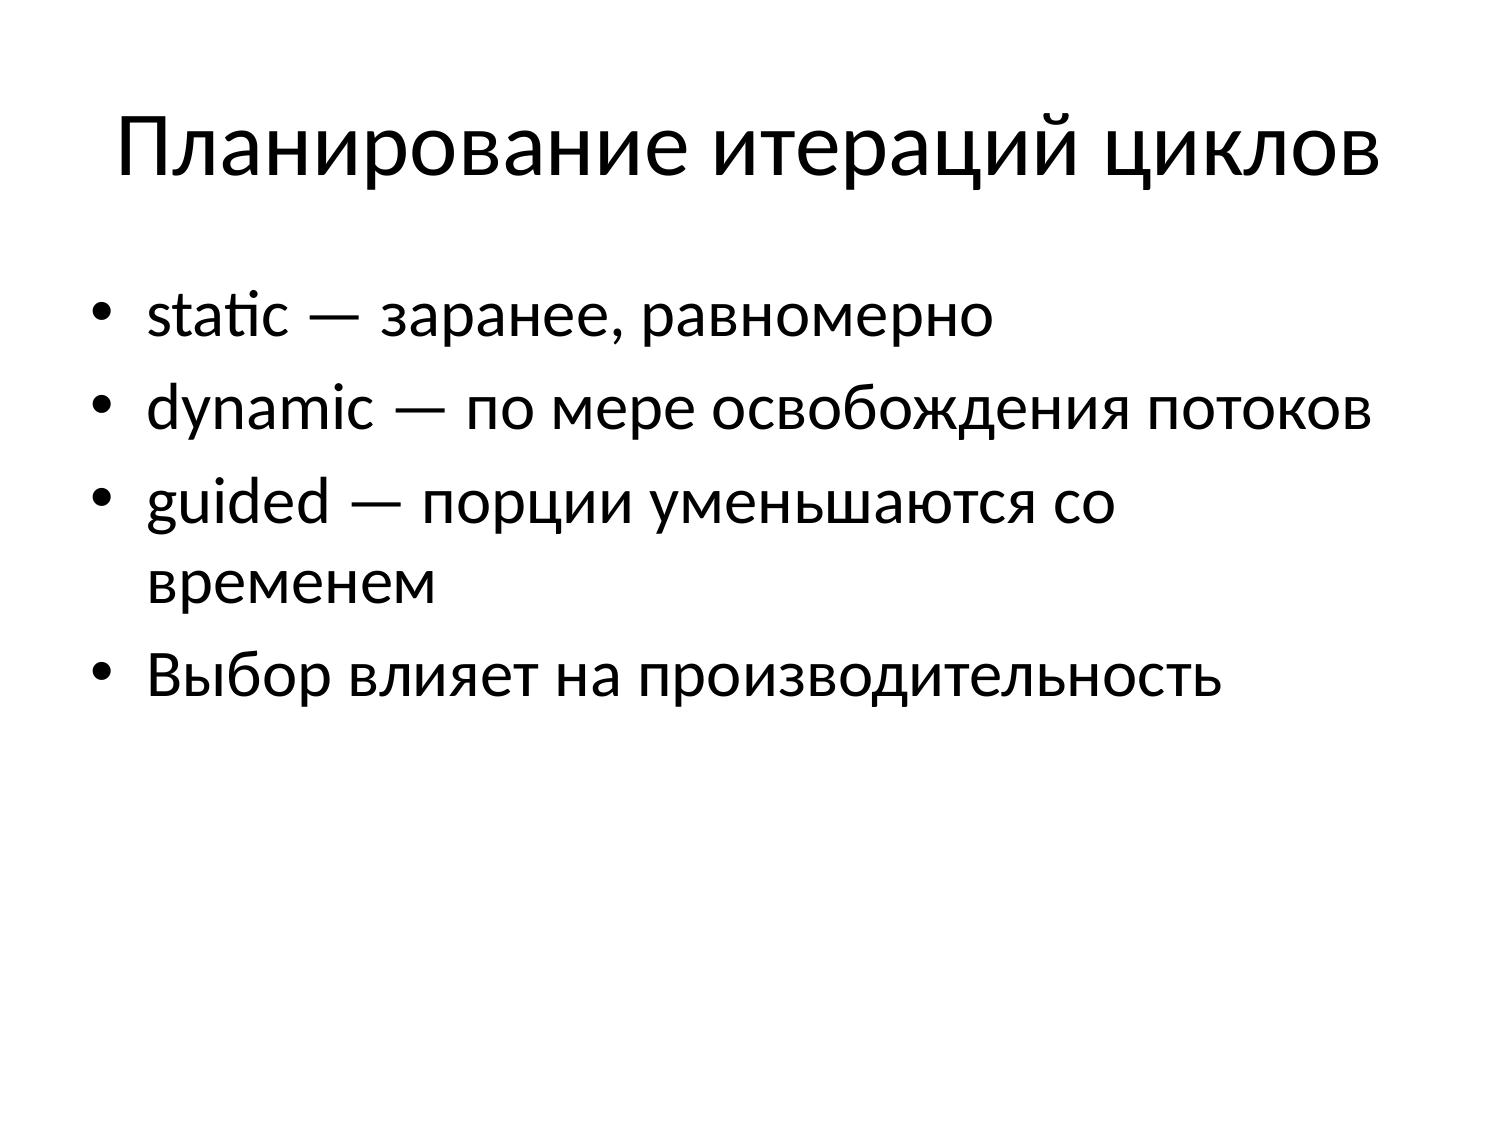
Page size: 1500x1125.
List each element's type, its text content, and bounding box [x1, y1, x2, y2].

list static — заранее, равномерно dynamic — по мере освобождения потоков guided — порции уменьшаются со временем Выбор влияет на производительность [75, 262, 1425, 1005]
title Планирование итераций циклов [75, 45, 1425, 233]
